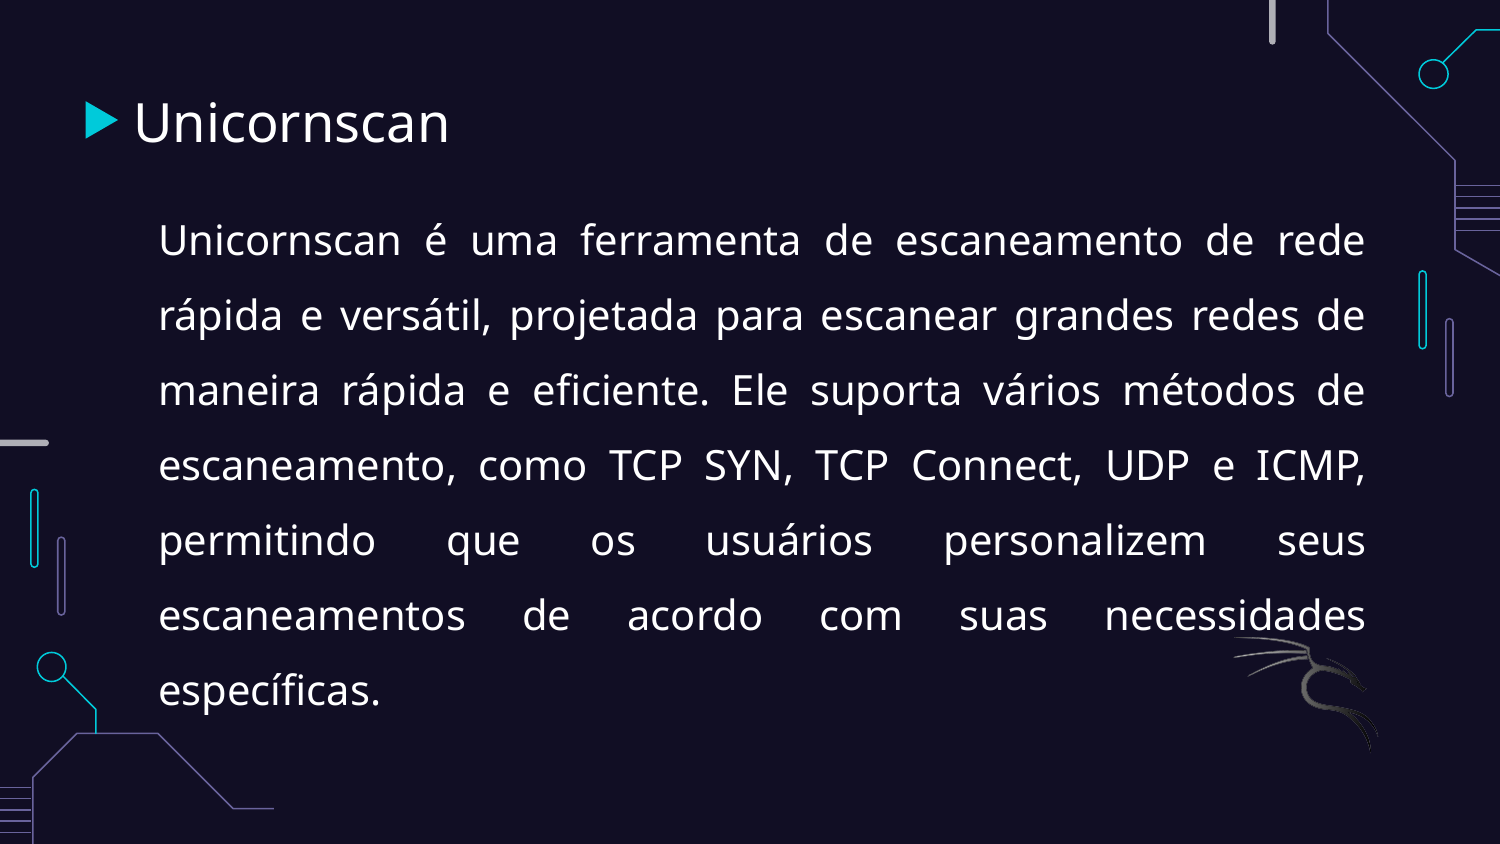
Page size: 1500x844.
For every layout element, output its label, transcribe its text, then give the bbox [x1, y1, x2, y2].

list Unicornscan é uma ferramenta de escaneamento de rede rápida e versátil, projetada para escanear grandes redes de maneira rápida e eficiente. Ele suporta vários métodos de escaneamento, como TCP SYN, TCP Connect, UDP e ICMP, permitindo que os usuários personalizem seus escaneamentos de acordo com suas necessidades específicas. [118, 173, 1382, 757]
picture [1229, 633, 1383, 757]
title Unicornscan [118, 72, 1382, 167]
